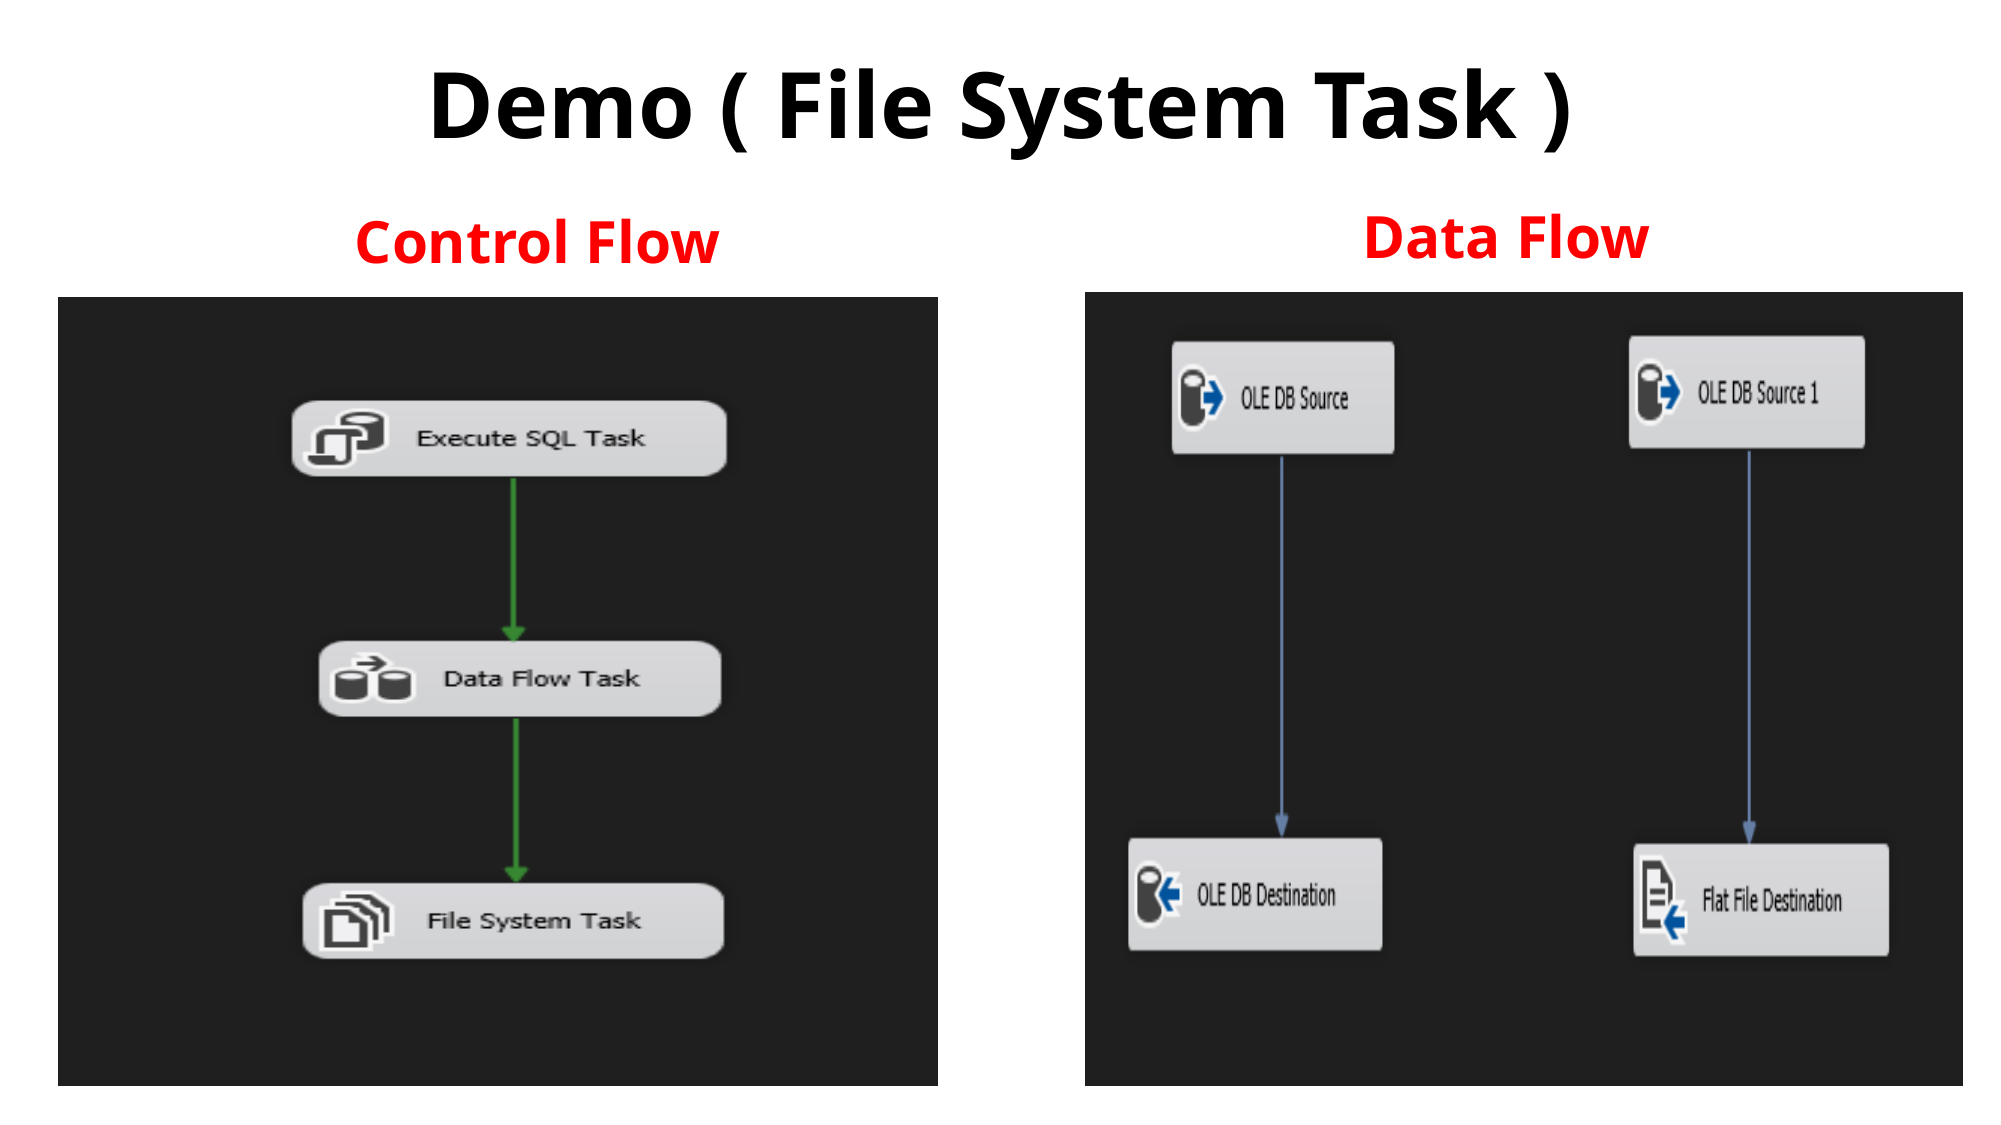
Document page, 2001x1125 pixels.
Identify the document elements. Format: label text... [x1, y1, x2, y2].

picture [1085, 292, 1963, 1086]
title Demo ( File System Task ) [137, 24, 1863, 193]
text_box Data Flow [1116, 186, 1897, 292]
text_box Control Flow [137, 191, 938, 297]
picture [58, 297, 938, 1086]
